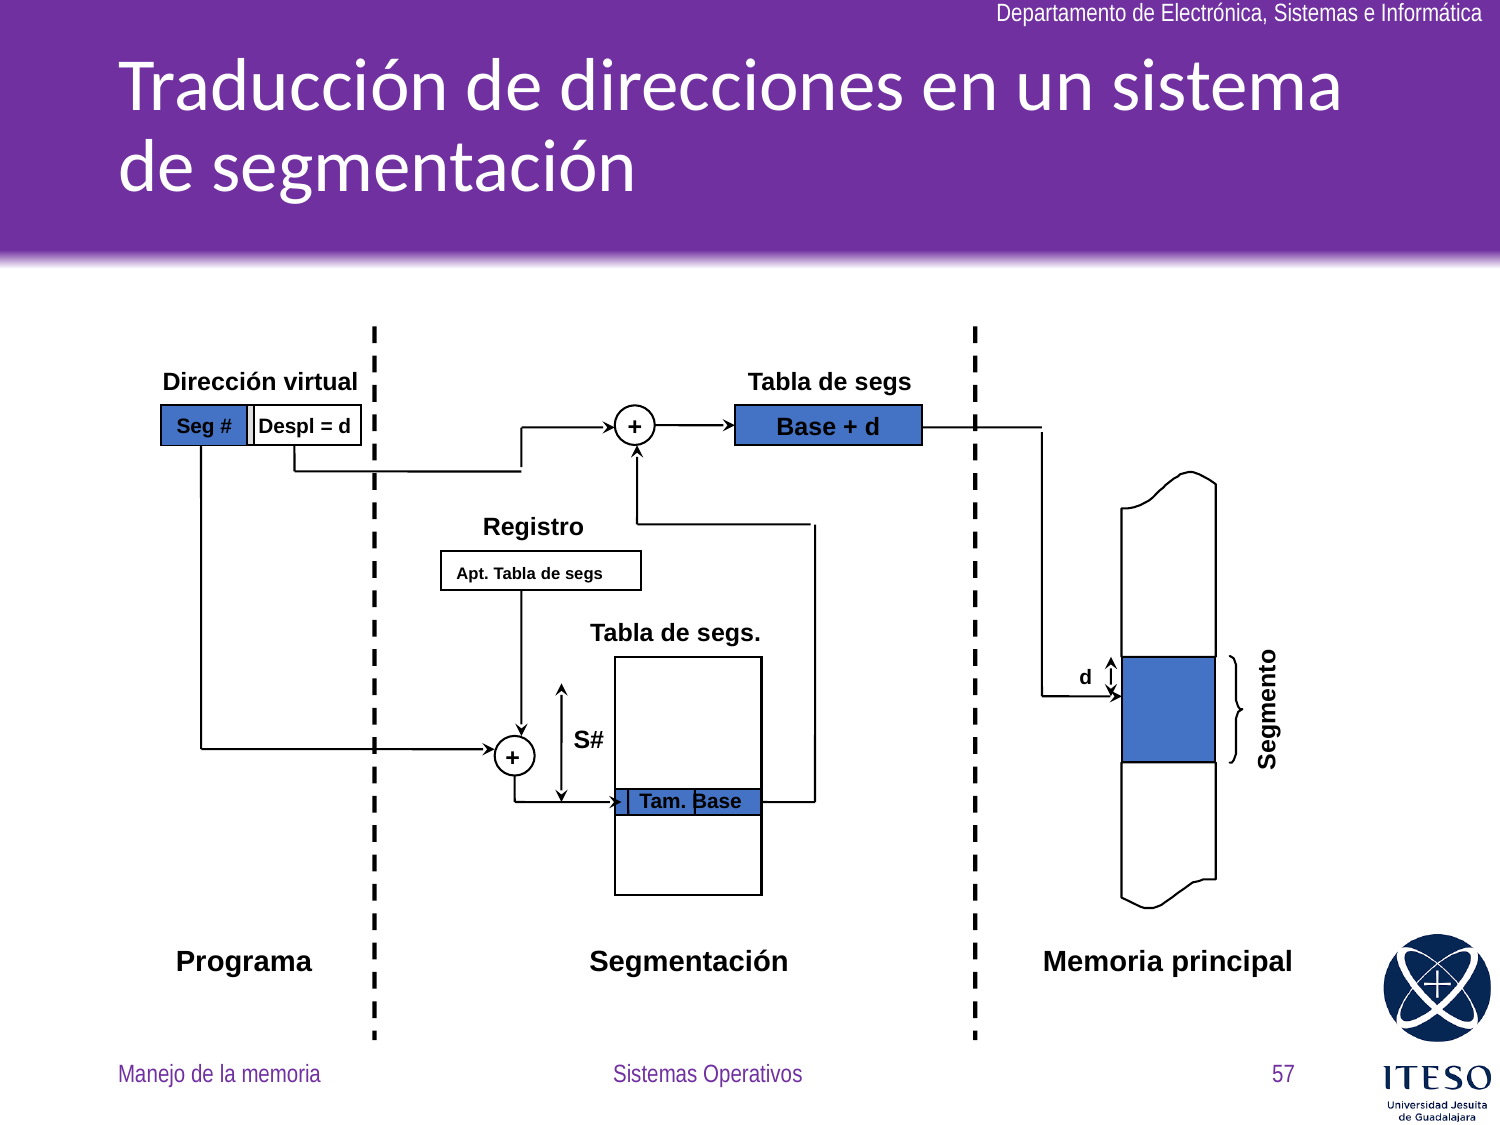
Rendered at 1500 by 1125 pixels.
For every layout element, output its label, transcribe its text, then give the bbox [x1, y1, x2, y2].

slide_number Manejo de la memoria [103, 1042, 441, 1103]
footer Sistemas Operativos [454, 1042, 962, 1103]
slide_number 57 [972, 1042, 1310, 1103]
picture [1383, 934, 1491, 1122]
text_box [147, 326, 1308, 1041]
title Traducción de direcciones en un sistema de segmentación [103, 23, 1397, 232]
